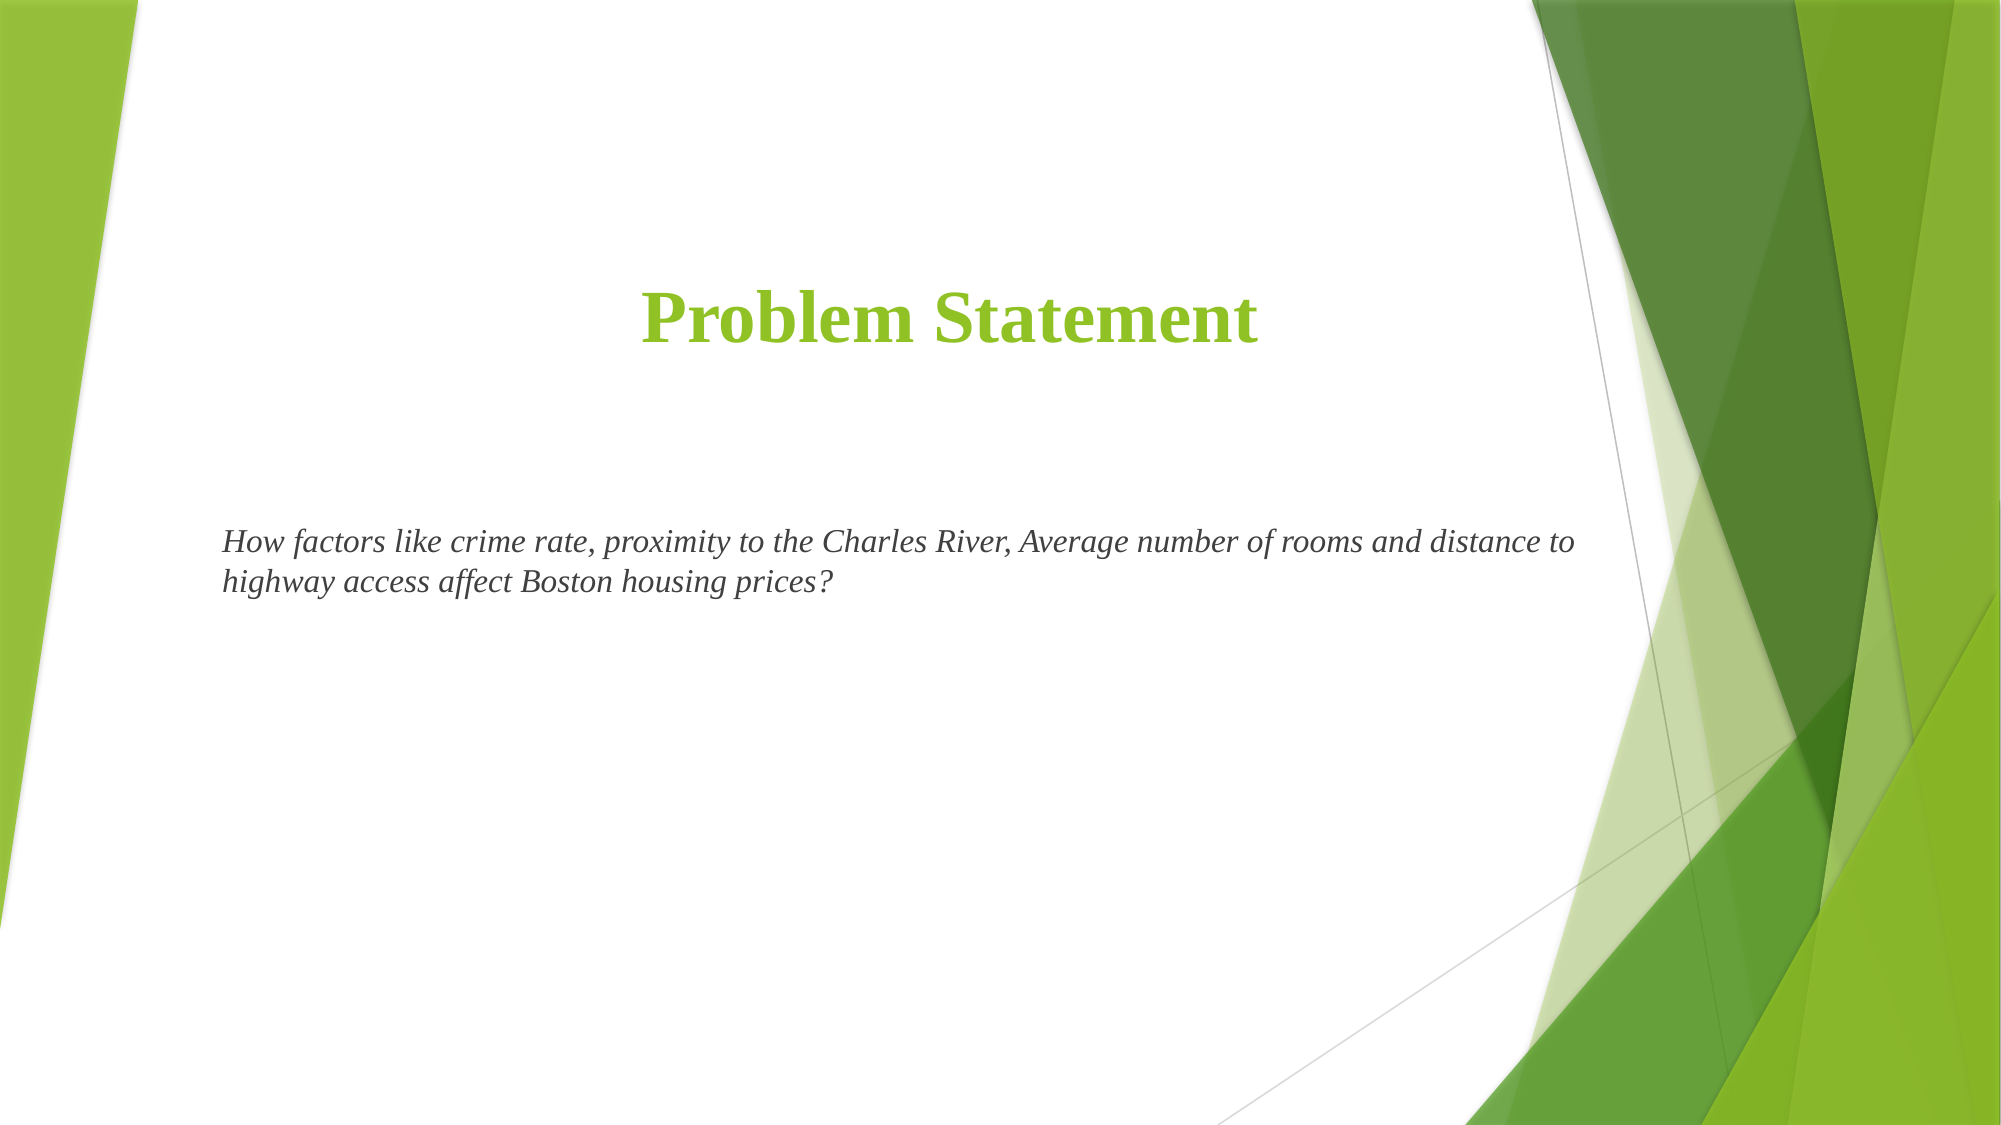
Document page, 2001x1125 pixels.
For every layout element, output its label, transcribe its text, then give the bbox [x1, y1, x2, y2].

subtitle How factors like crime rate, proximity to the Charles River, Average number of rooms and distance to highway access affect Boston housing prices? [207, 512, 1693, 723]
title Problem Statement [403, 250, 1497, 365]
